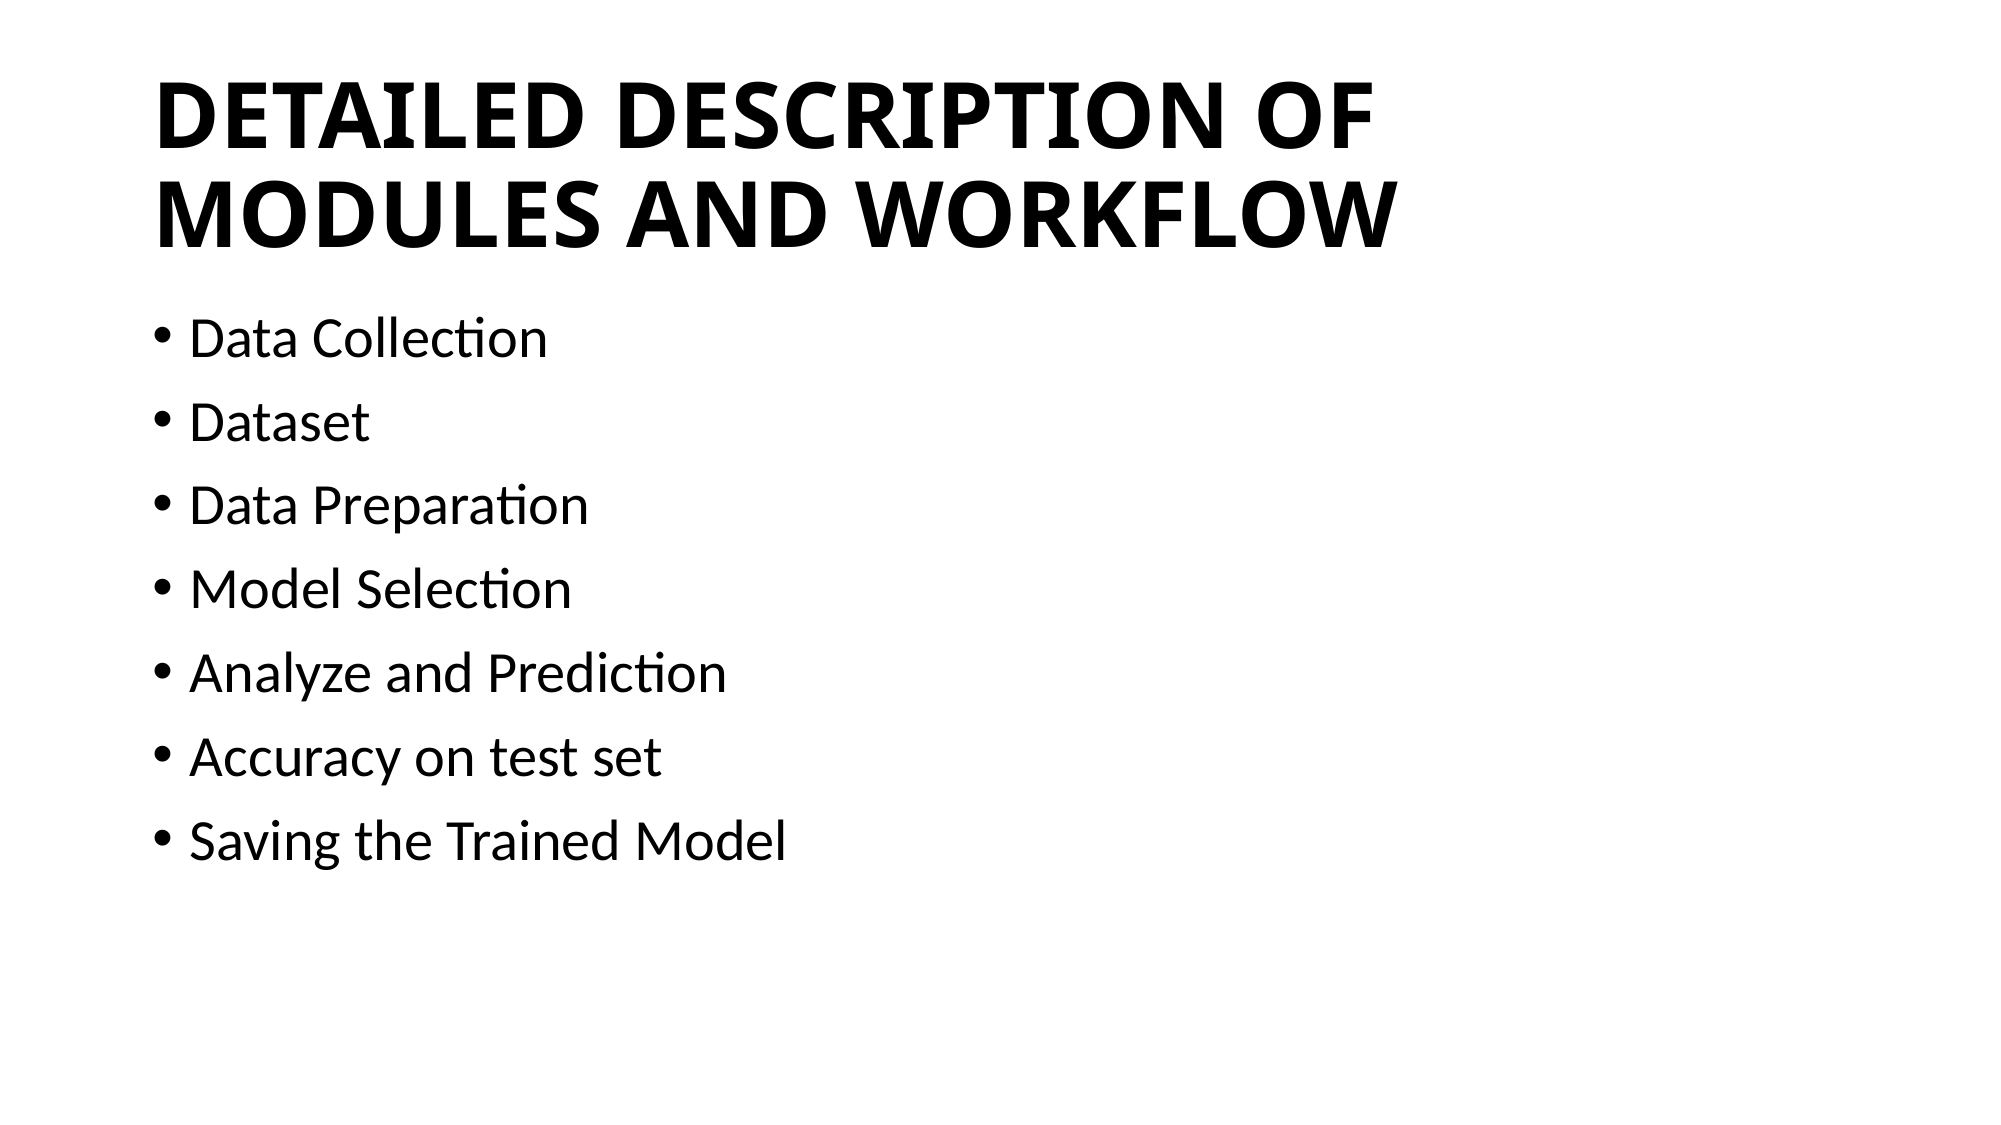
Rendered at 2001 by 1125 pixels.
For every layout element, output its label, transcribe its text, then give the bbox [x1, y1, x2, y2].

list Data Collection Dataset Data Preparation Model Selection Analyze and Prediction Accuracy on test set Saving the Trained Model [137, 299, 1863, 1014]
title DETAILED DESCRIPTION OF MODULES AND WORKFLOW [137, 59, 1863, 278]
